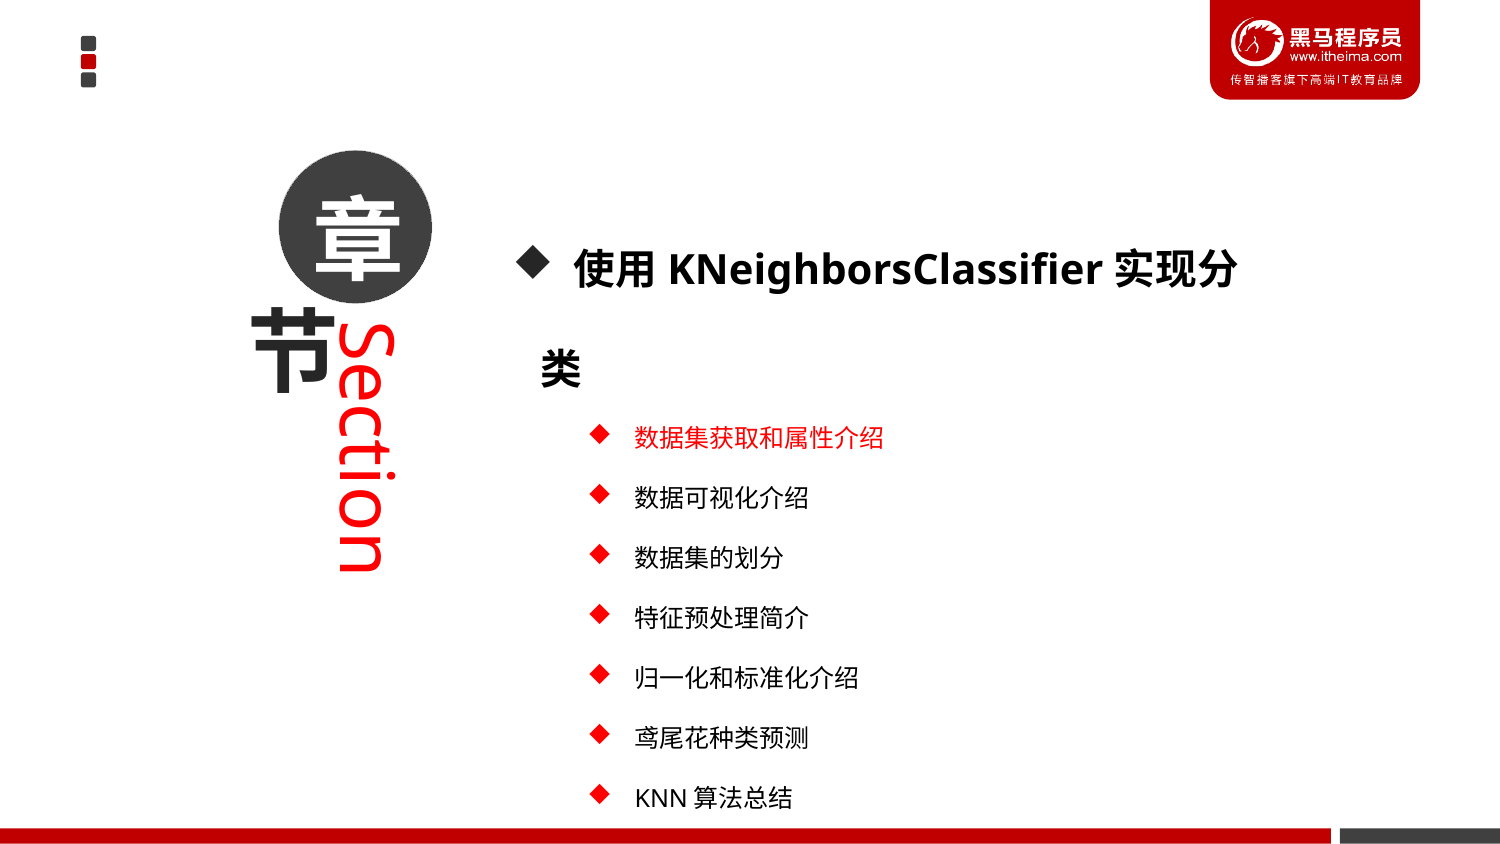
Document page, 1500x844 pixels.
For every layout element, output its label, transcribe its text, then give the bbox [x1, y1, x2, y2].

text_box 章 [278, 150, 433, 304]
text_box Section [321, 314, 427, 749]
text_box 节 [218, 288, 339, 410]
text_box 使用KNeighborsClassifier实现分类 数据集获取和属性介绍 数据可视化介绍 数据集的划分 特征预处理简介 归一化和标准化介绍 鸢尾花种类预测 KNN算法总结 [497, 185, 1278, 820]
picture [1212, 8, 1421, 94]
